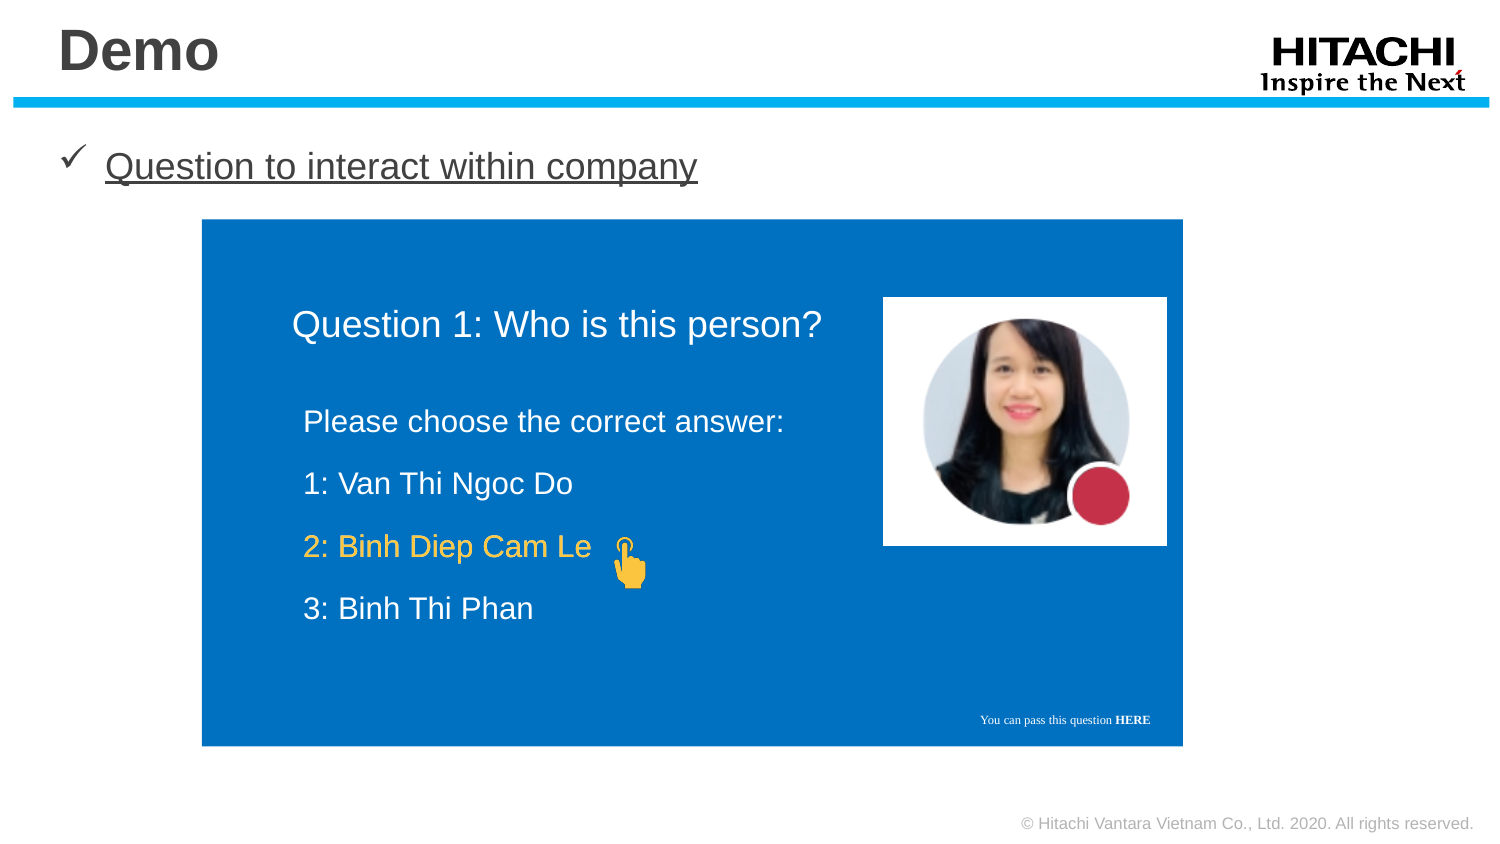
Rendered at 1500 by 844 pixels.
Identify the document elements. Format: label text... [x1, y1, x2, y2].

text_box [13, 97, 1490, 108]
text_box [201, 219, 1184, 747]
title Demo [43, 8, 1200, 97]
text_box Question to interact within company [43, 134, 1362, 195]
picture [599, 533, 660, 593]
